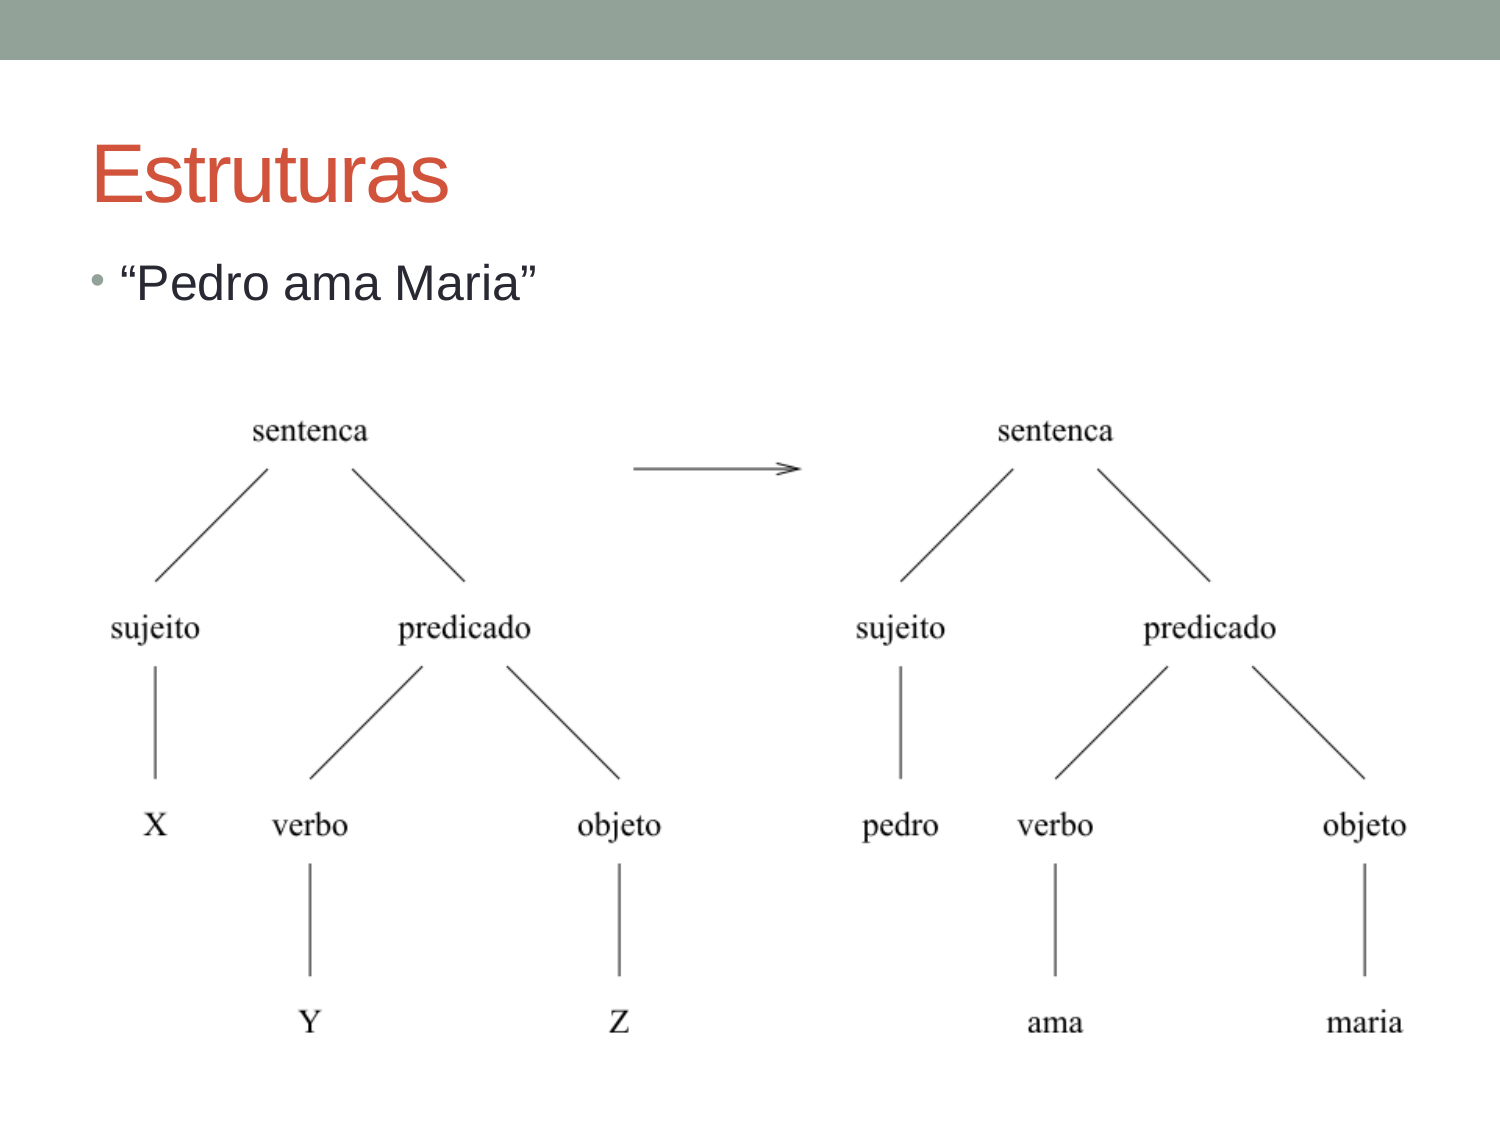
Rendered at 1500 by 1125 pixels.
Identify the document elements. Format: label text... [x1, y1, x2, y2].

title Estruturas [75, 87, 1425, 172]
list “Pedro ama Maria” [75, 172, 1425, 556]
picture [81, 347, 1419, 1083]
